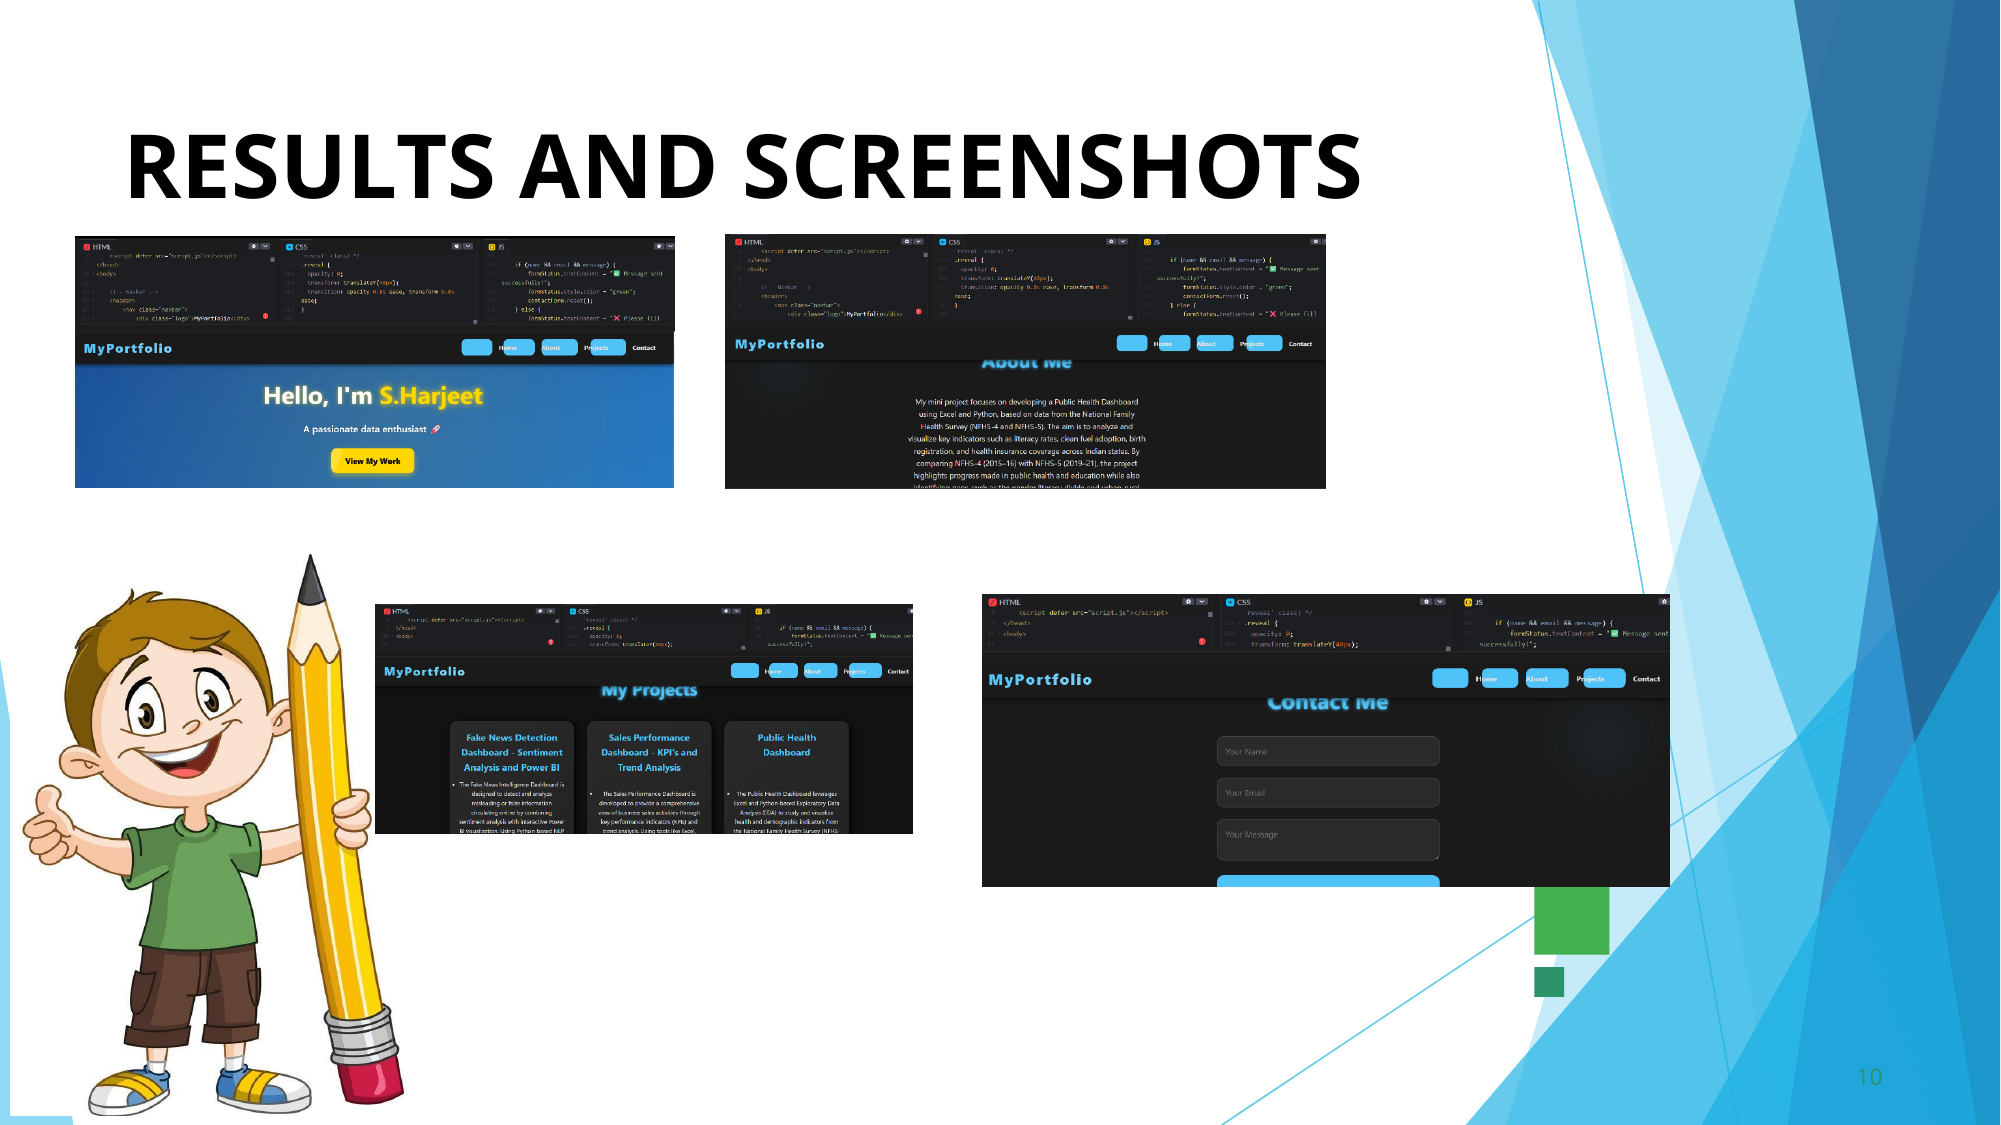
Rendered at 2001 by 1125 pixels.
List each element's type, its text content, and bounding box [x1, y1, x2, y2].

text_box [1534, 894, 1610, 955]
text_box 10 [1849, 1061, 1888, 1095]
picture [10, 554, 913, 1116]
picture [725, 233, 1326, 489]
picture [74, 236, 676, 488]
text_box [1534, 967, 1565, 997]
picture [981, 594, 1670, 887]
title RESULTS AND SCREENSHOTS [121, 107, 1513, 298]
text_box [449, 386, 1850, 543]
